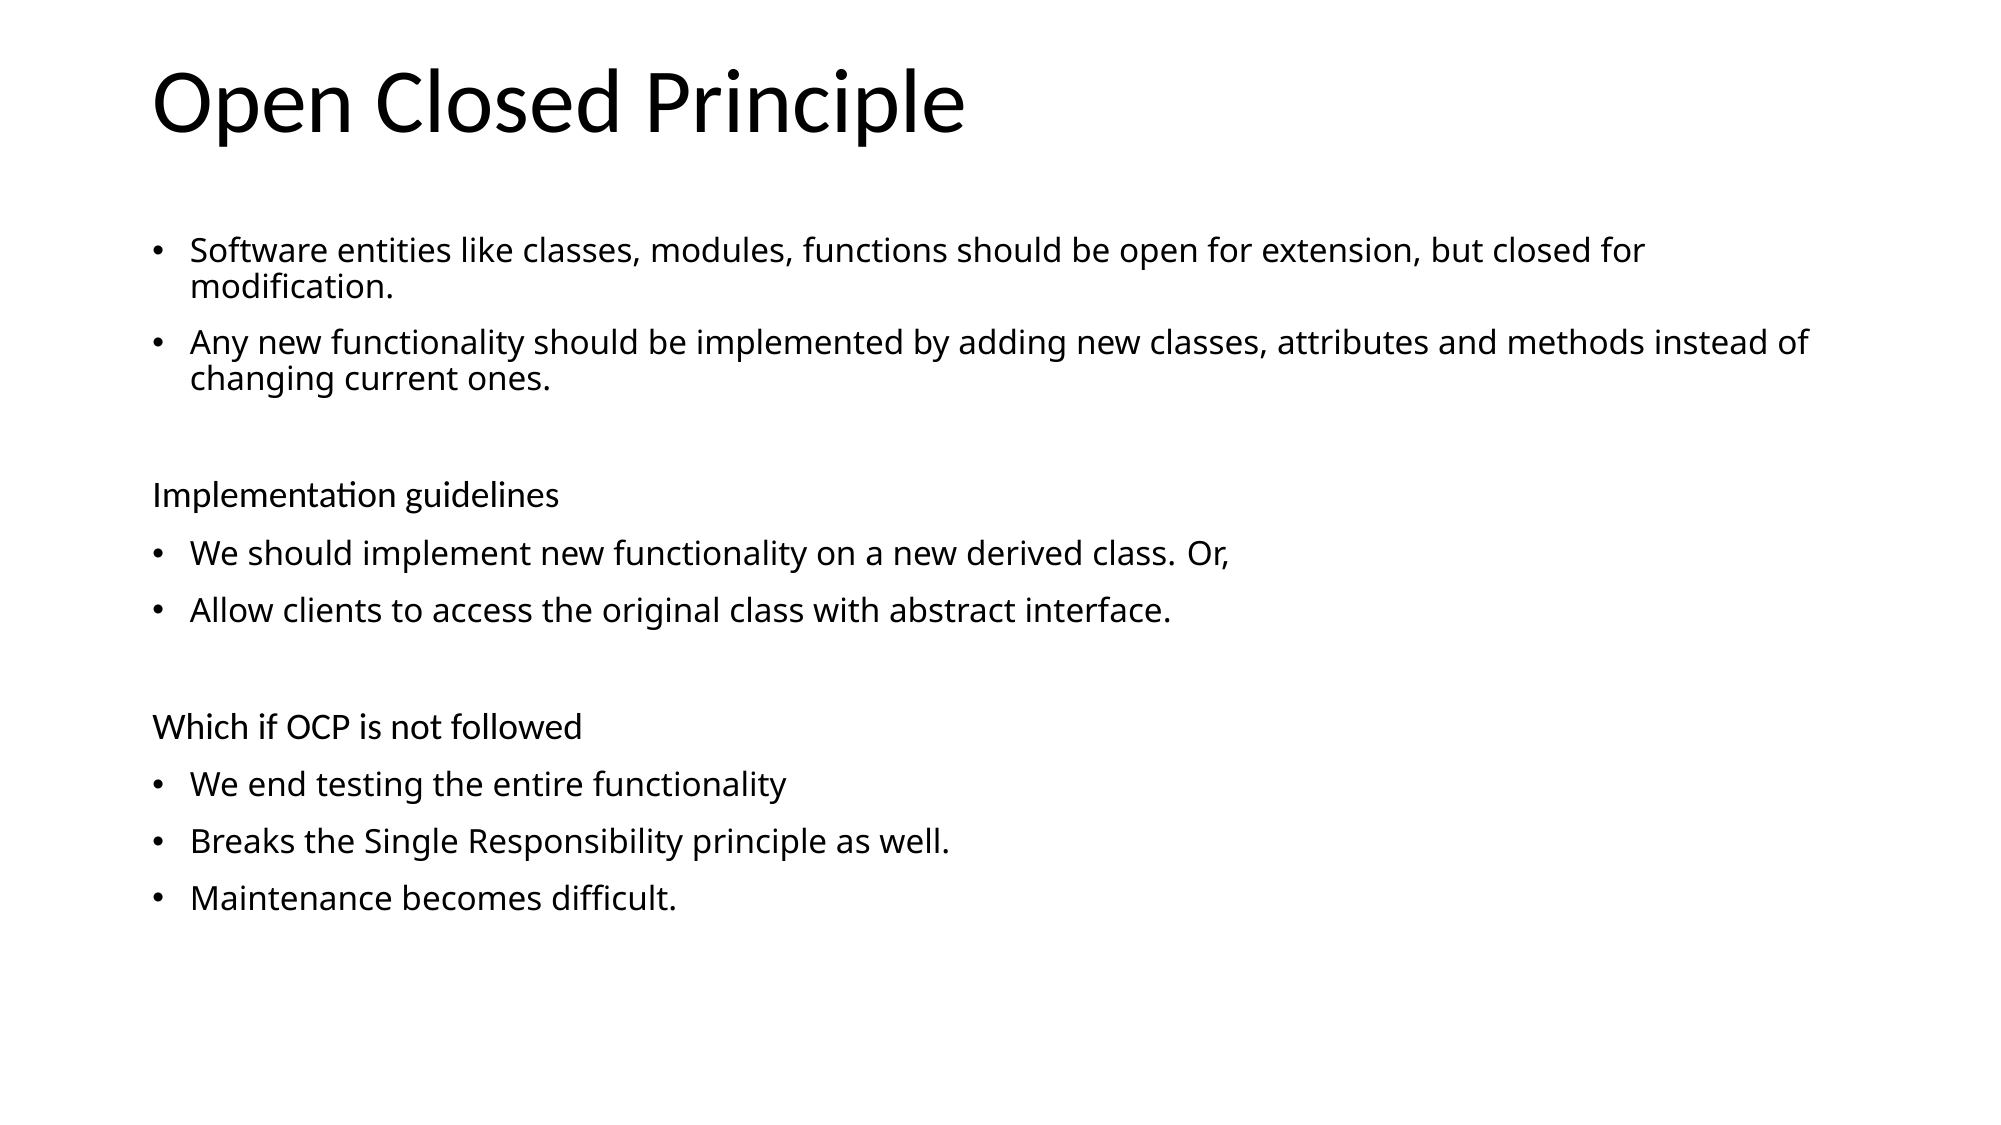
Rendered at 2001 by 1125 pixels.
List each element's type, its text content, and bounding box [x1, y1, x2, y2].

list Software entities like classes, modules, functions should be open for extension, but closed for modification. Any new functionality should be implemented by adding new classes, attributes and methods instead of changing current ones. Implementation guidelines We should implement new functionality on a new derived class. Or, Allow clients to access the original class with abstract interface. Which if OCP is not followed We end testing the entire functionality Breaks the Single Responsibility principle as well. Maintenance becomes difficult. [137, 226, 1863, 1094]
title Open Closed Principle [137, 59, 1863, 146]
